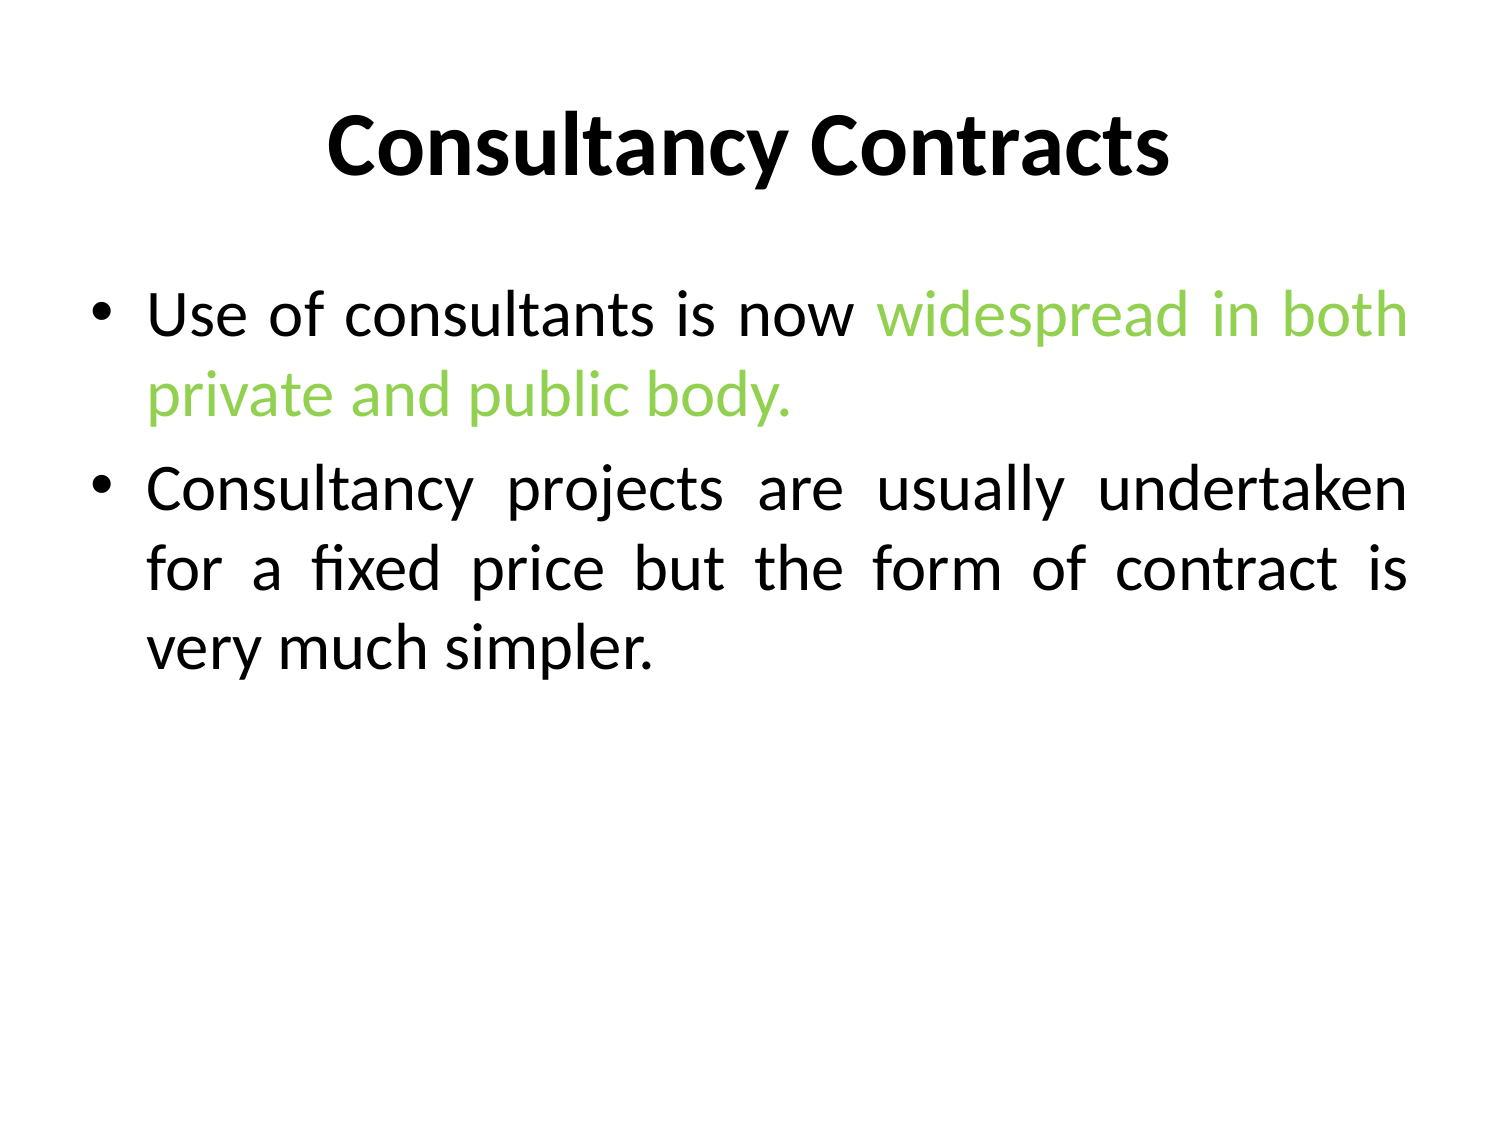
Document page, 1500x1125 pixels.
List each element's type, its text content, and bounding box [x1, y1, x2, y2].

title Consultancy Contracts [75, 45, 1425, 233]
list Use of consultants is now widespread in both private and public body. Consultancy projects are usually undertaken for a fixed price but the form of contract is very much simpler. [75, 262, 1425, 1005]
